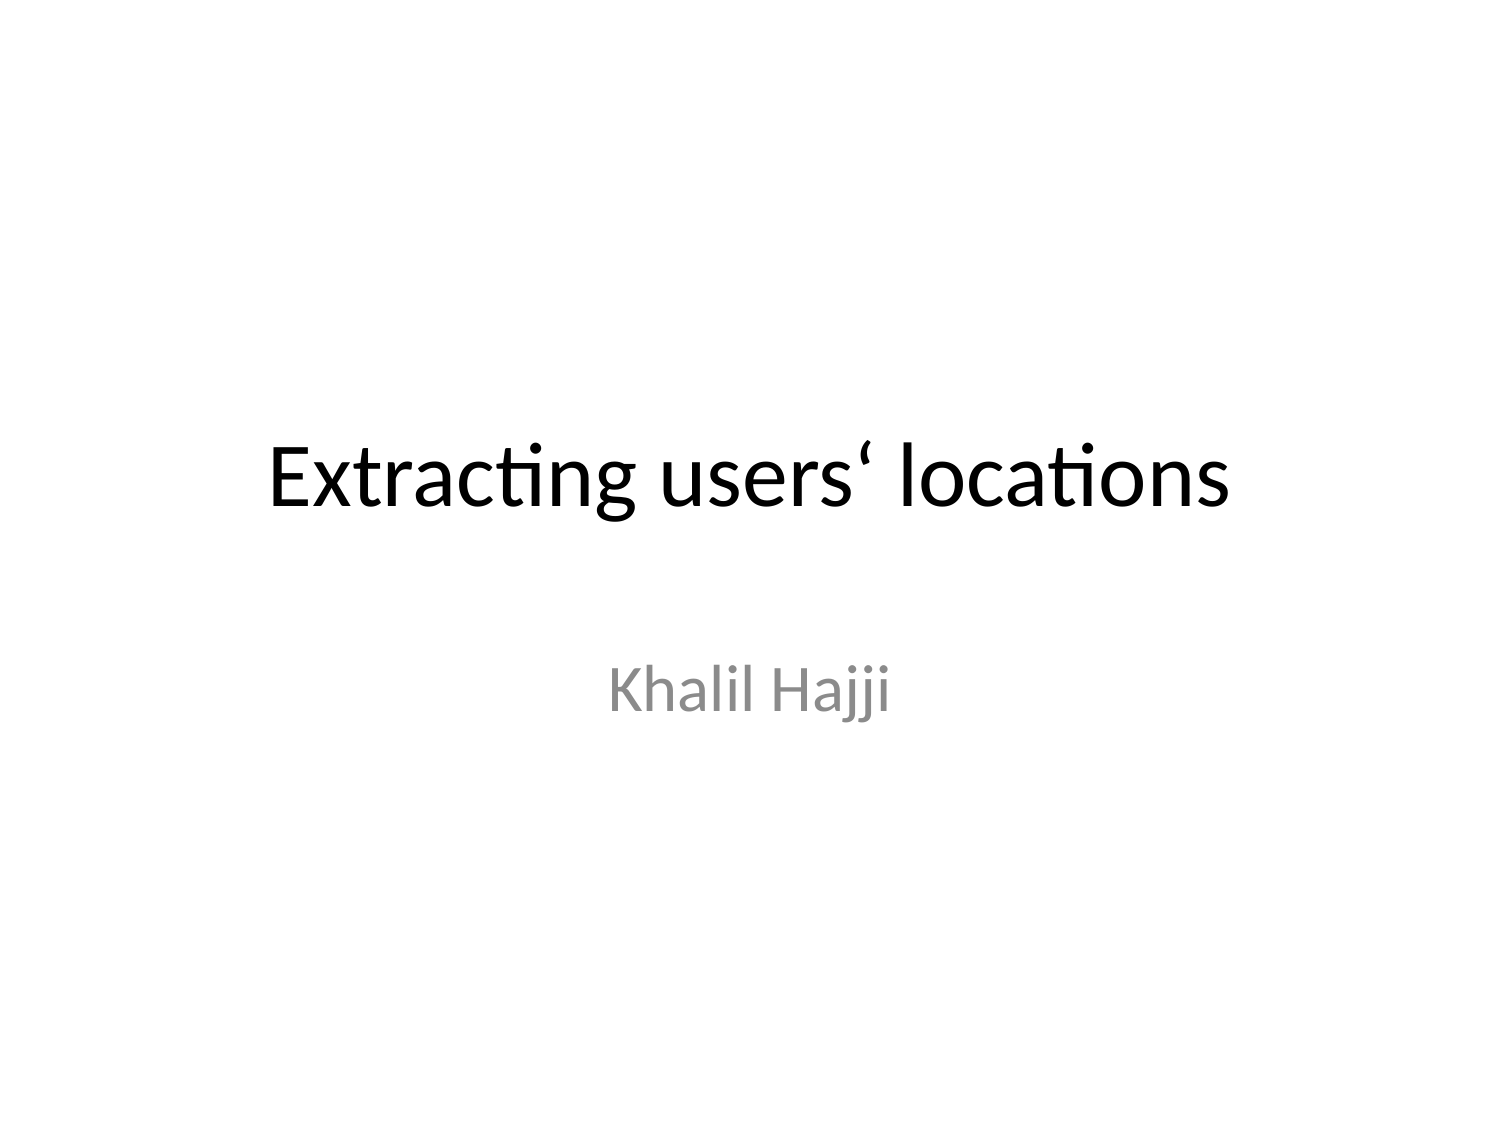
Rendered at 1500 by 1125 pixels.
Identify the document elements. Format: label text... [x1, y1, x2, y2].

subtitle Khalil Hajji [225, 637, 1275, 925]
title Extracting users‘ locations [112, 349, 1388, 591]
